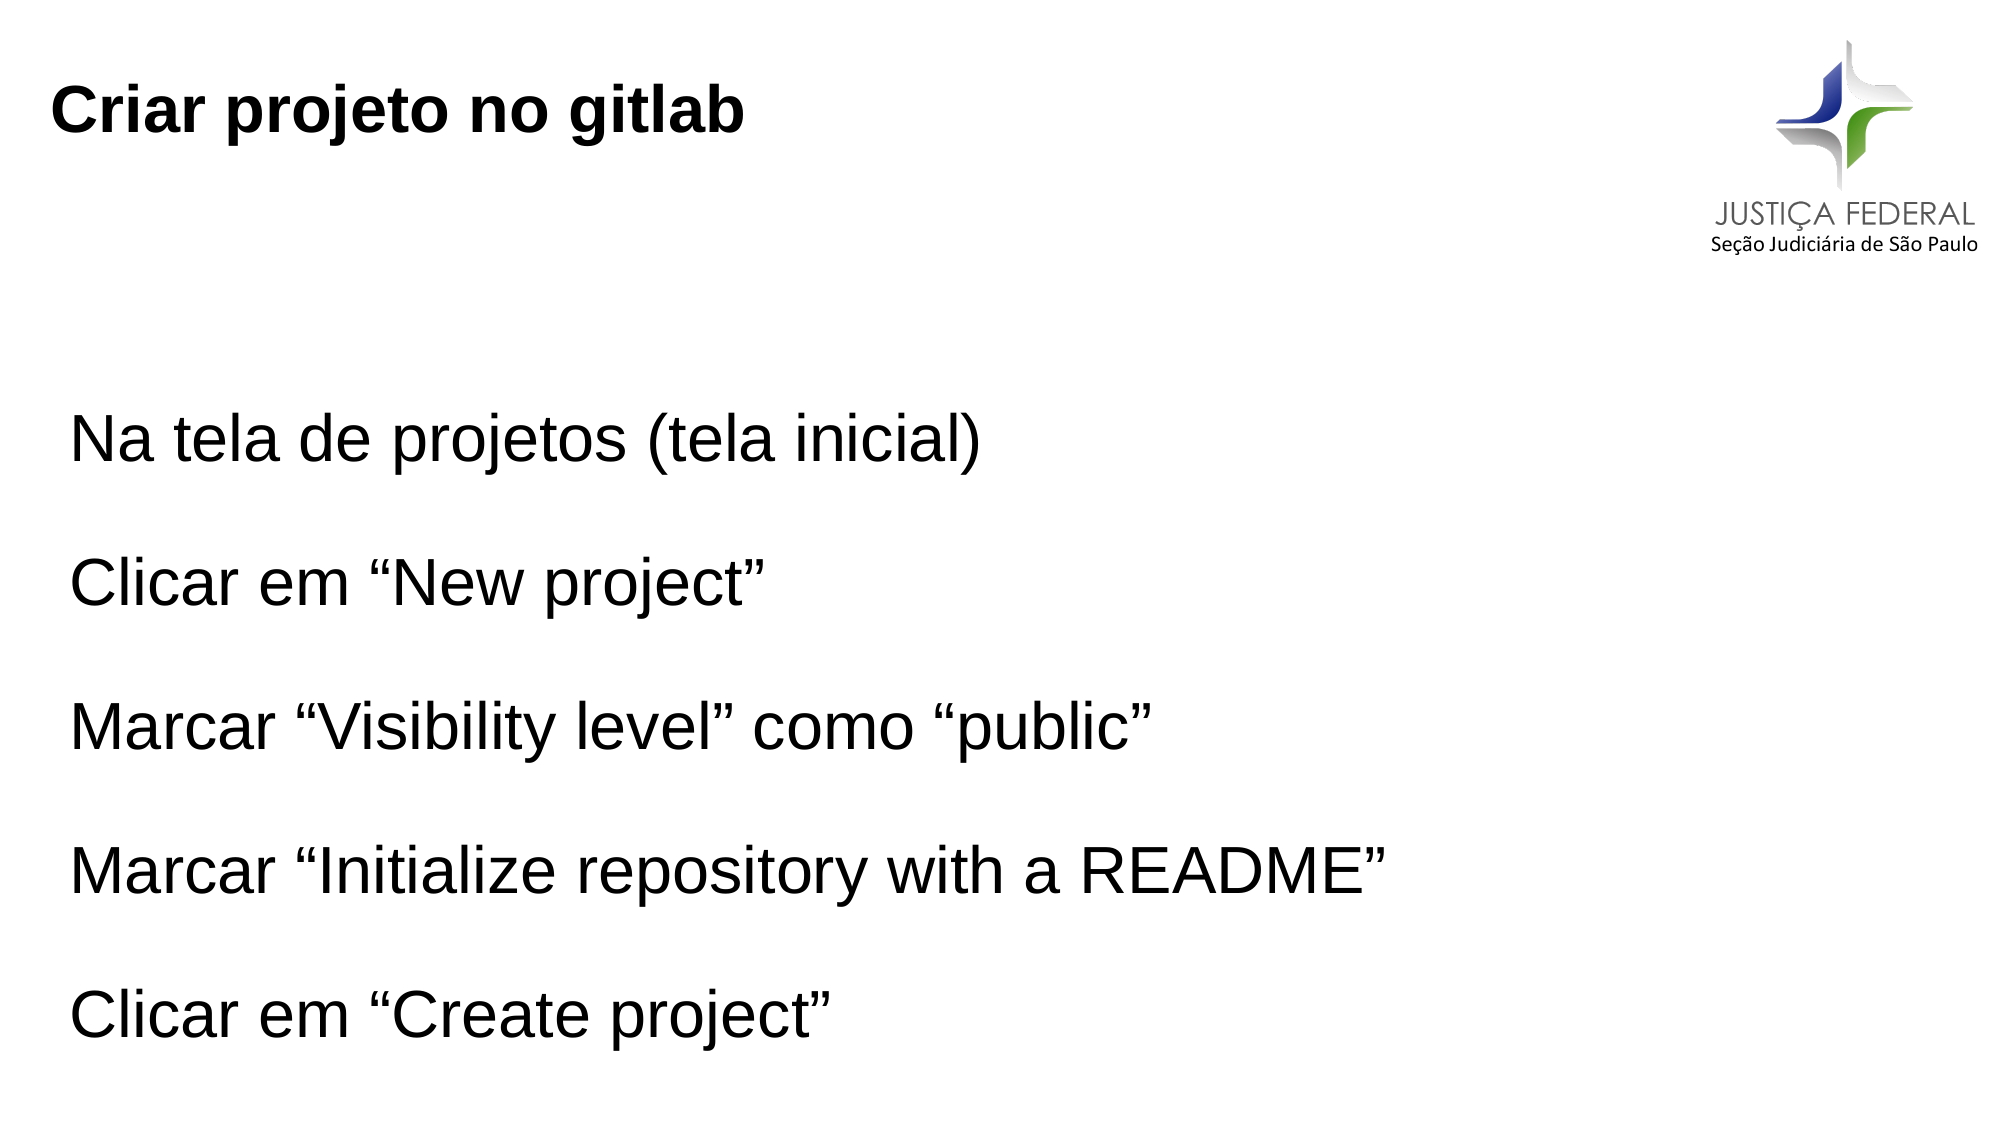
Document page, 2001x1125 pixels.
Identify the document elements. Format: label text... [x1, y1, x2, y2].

text_box Na tela de projetos (tela inicial) Clicar em “New project” Marcar “Visibility level” como “public” Marcar “Initialize repository with a README” Clicar em “Create project” [54, 352, 1949, 692]
text_box Criar projeto no gitlab [35, 0, 1761, 214]
picture [1696, 7, 1993, 273]
